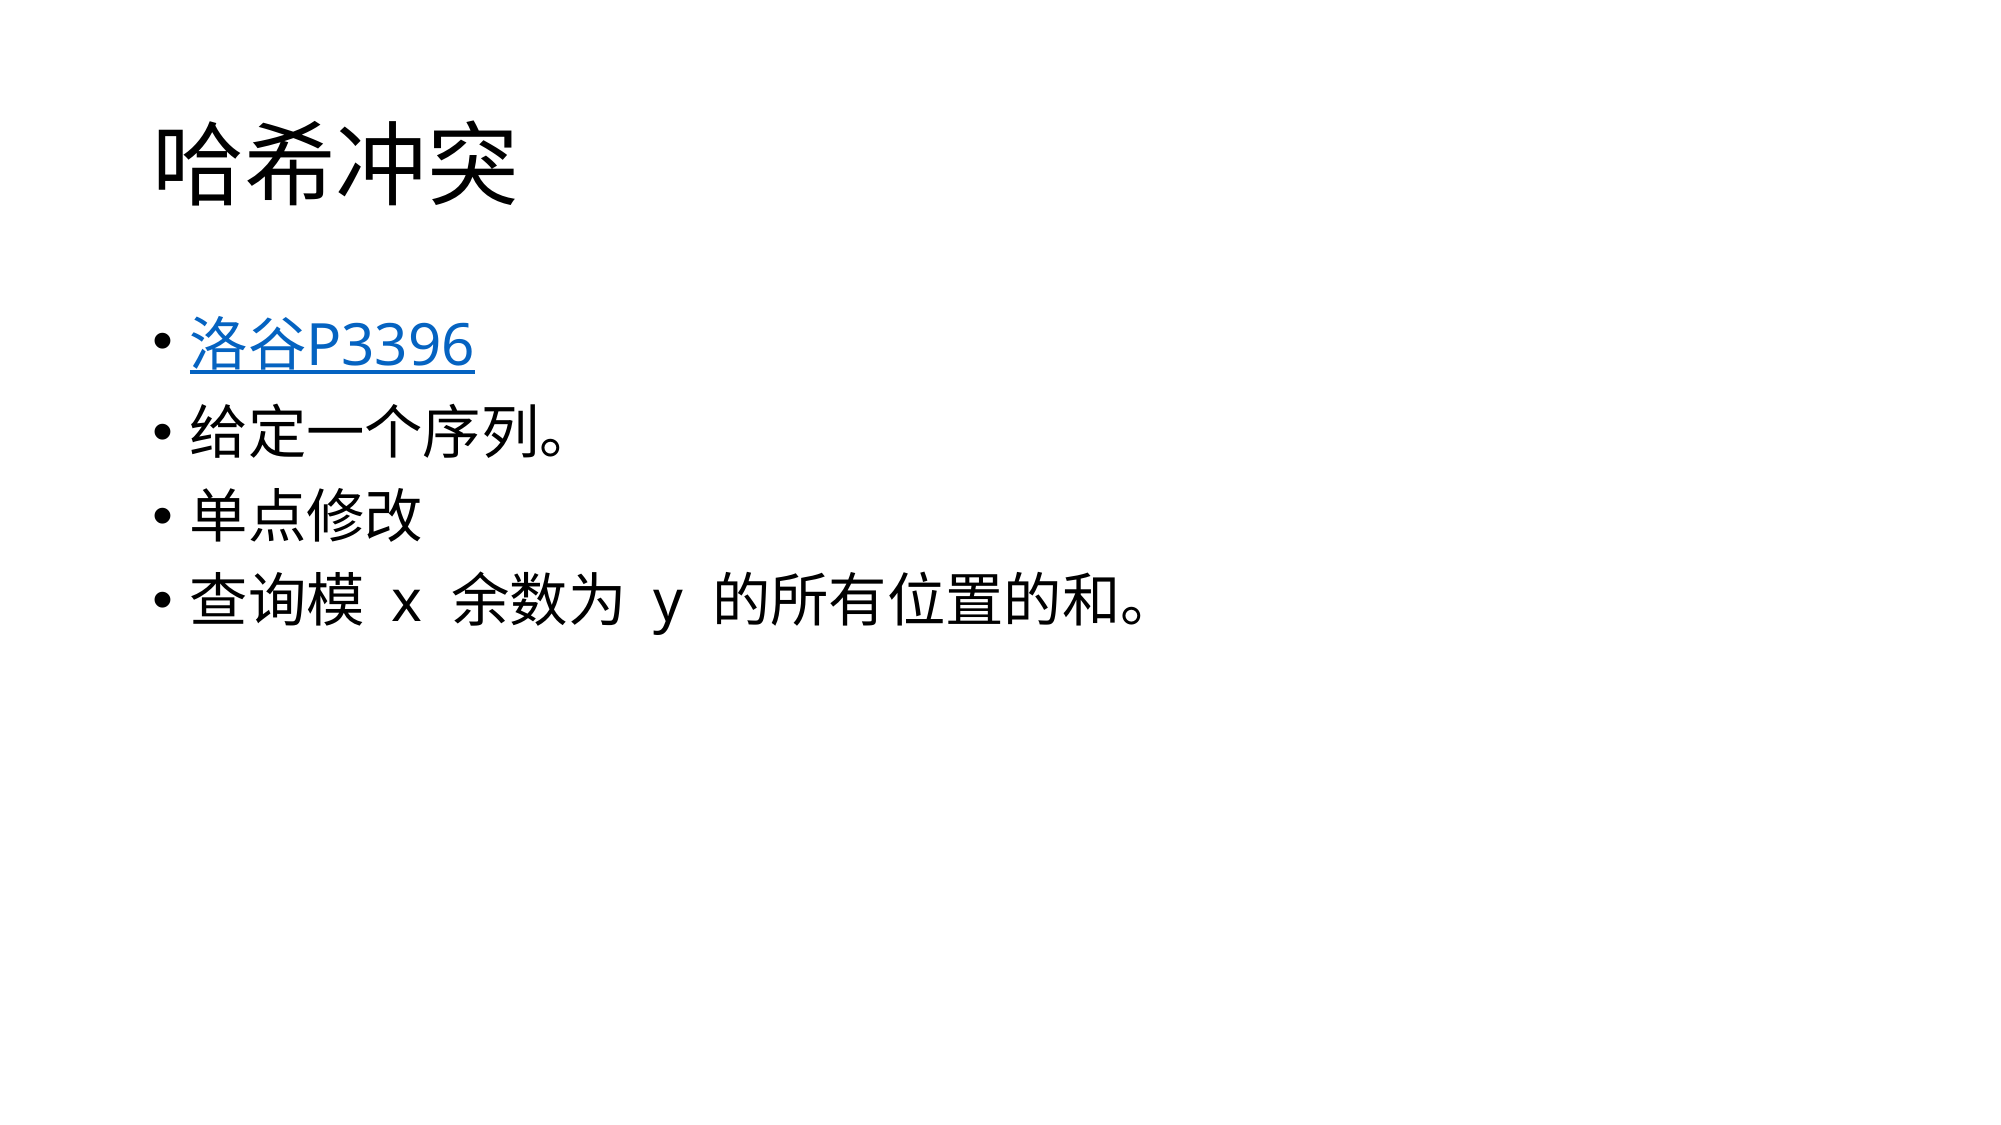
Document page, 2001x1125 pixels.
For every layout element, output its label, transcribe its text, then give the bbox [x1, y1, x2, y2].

list 洛谷P3396 给定一个序列。 单点修改 查询模 x 余数为 y 的所有位置的和。 [137, 299, 1863, 1014]
title 哈希冲突 [137, 59, 1863, 278]
